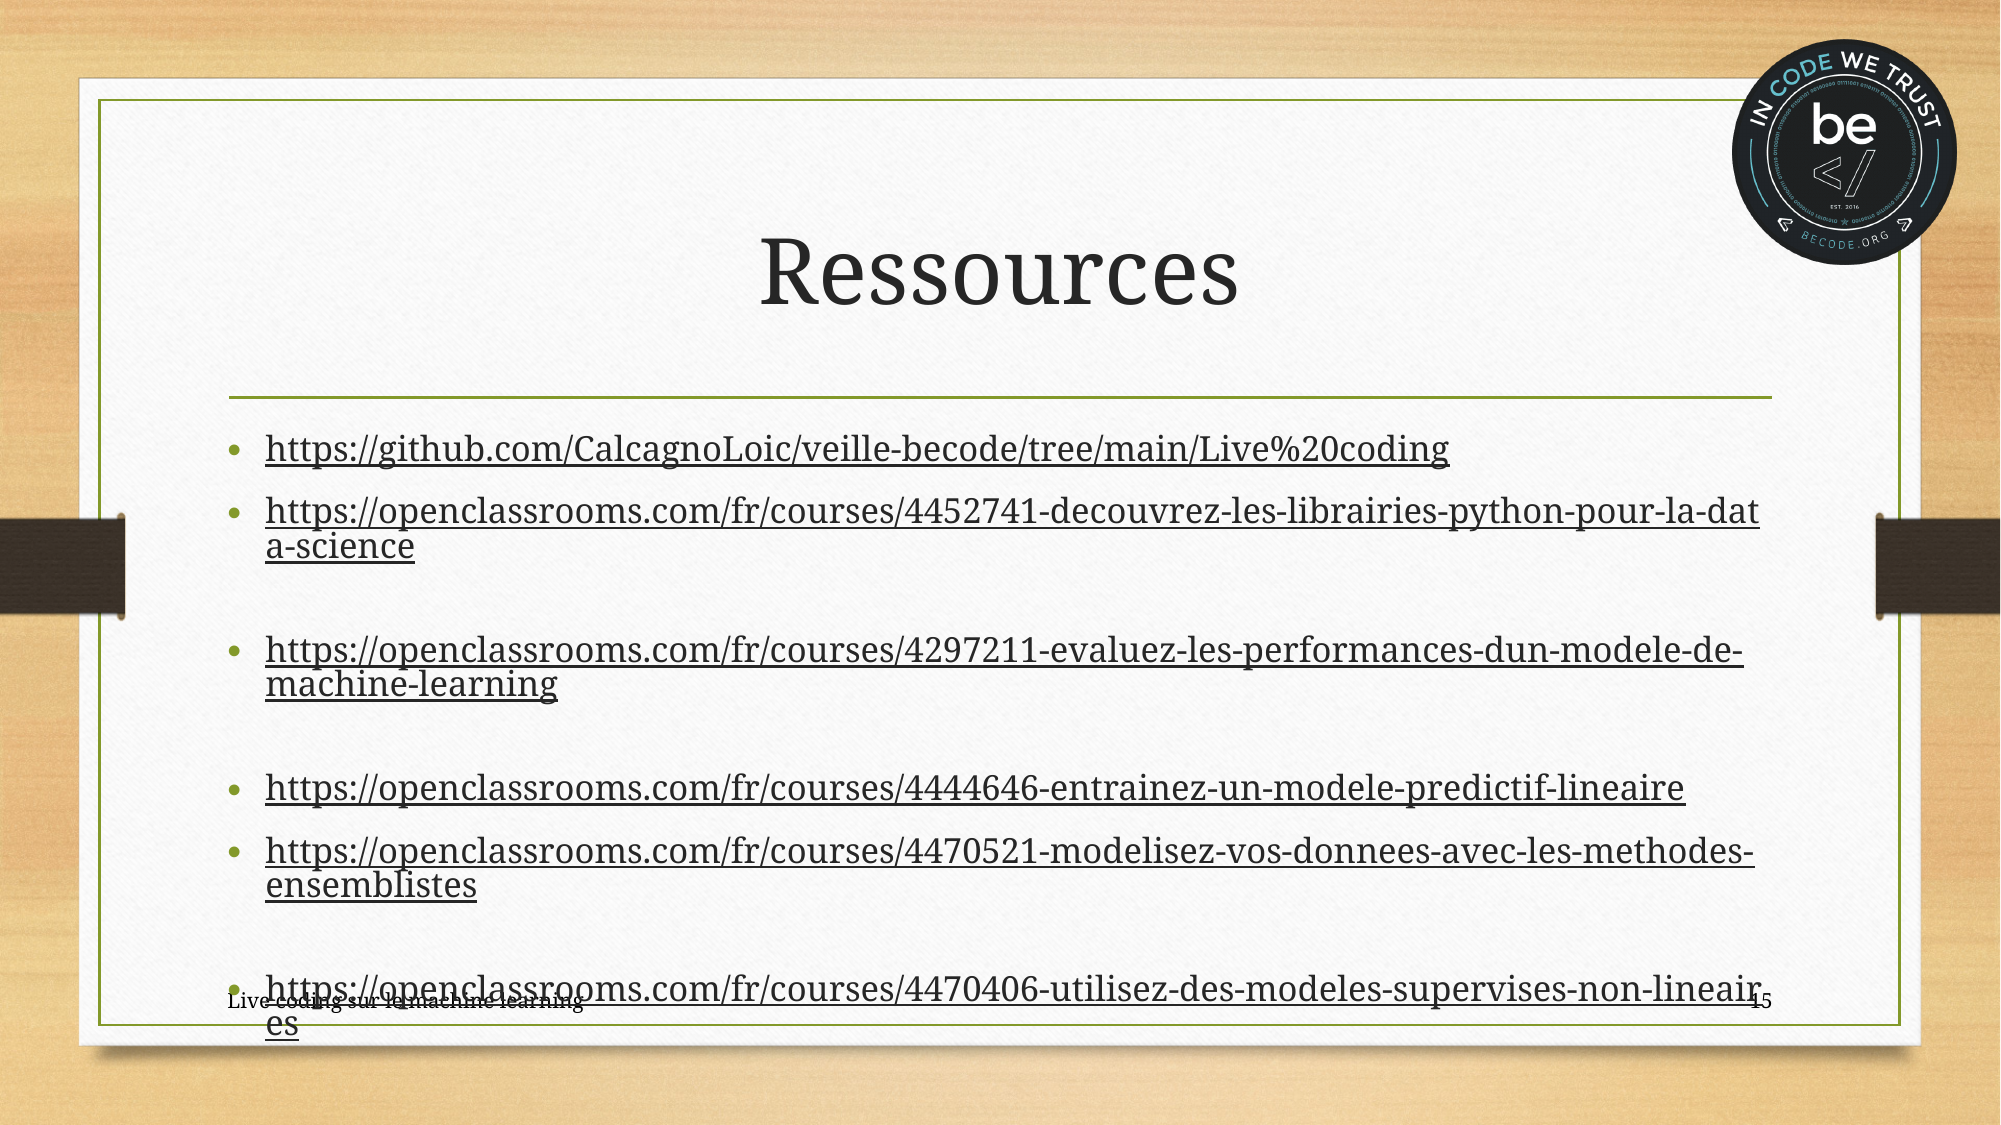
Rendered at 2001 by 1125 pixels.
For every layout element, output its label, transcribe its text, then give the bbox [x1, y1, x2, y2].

slide_number 15 [1698, 979, 1788, 1025]
footer Live coding sur le machine learning [212, 979, 1411, 1025]
title Ressources [212, 161, 1788, 375]
picture [0, 0, 2001, 1125]
list https://github.com/CalcagnoLoic/veille-becode/tree/main/Live%20coding https://openclassrooms.com/fr/courses/4452741-decouvrez-les-librairies-python-pour-la-data-science https://openclassrooms.com/fr/courses/4297211-evaluez-les-performances-dun-modele-de-machine-learning https://openclassrooms.com/fr/courses/4444646-entrainez-un-modele-predictif-lineaire https://openclassrooms.com/fr/courses/4470521-modelisez-vos-donnees-avec-les-methodes-ensemblistes https://openclassrooms.com/fr/courses/4470406-utilisez-des-modeles-supervises-non-lineaires [212, 419, 1788, 964]
